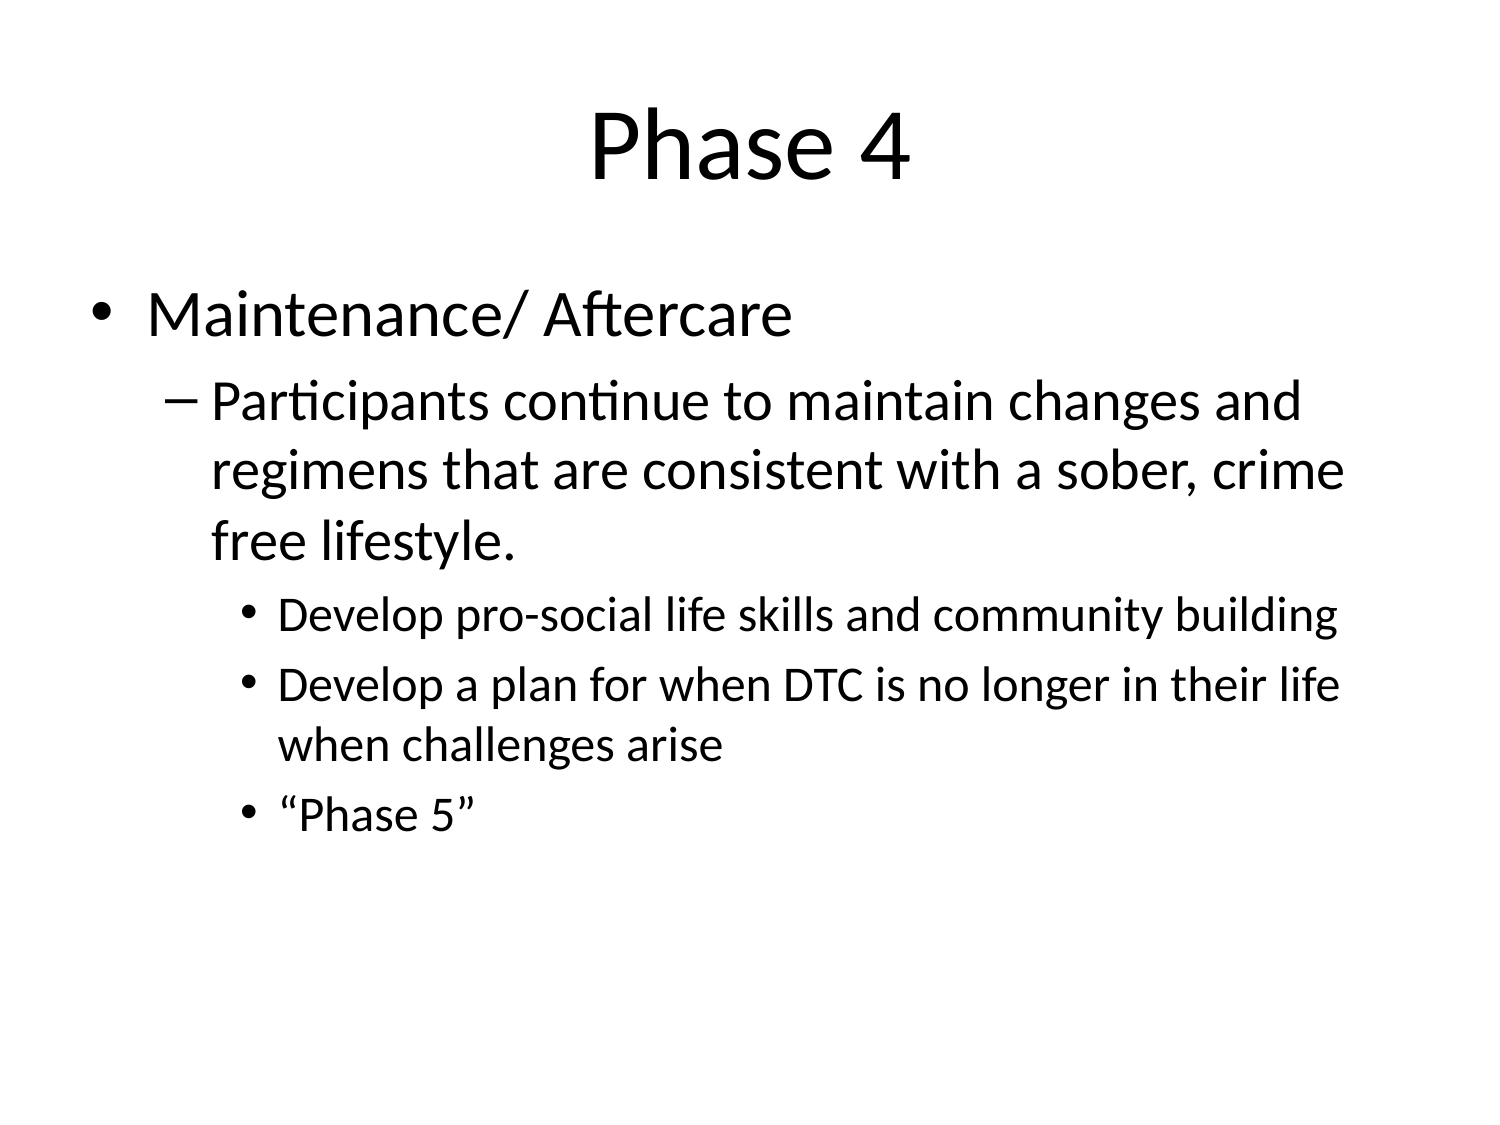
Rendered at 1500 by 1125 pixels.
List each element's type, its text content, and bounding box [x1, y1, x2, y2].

title Phase 4 [75, 45, 1425, 233]
list Maintenance/ Aftercare Participants continue to maintain changes and regimens that are consistent with a sober, crime free lifestyle. Develop pro-social life skills and community building Develop a plan for when DTC is no longer in their life when challenges arise “Phase 5” [75, 262, 1425, 1005]
